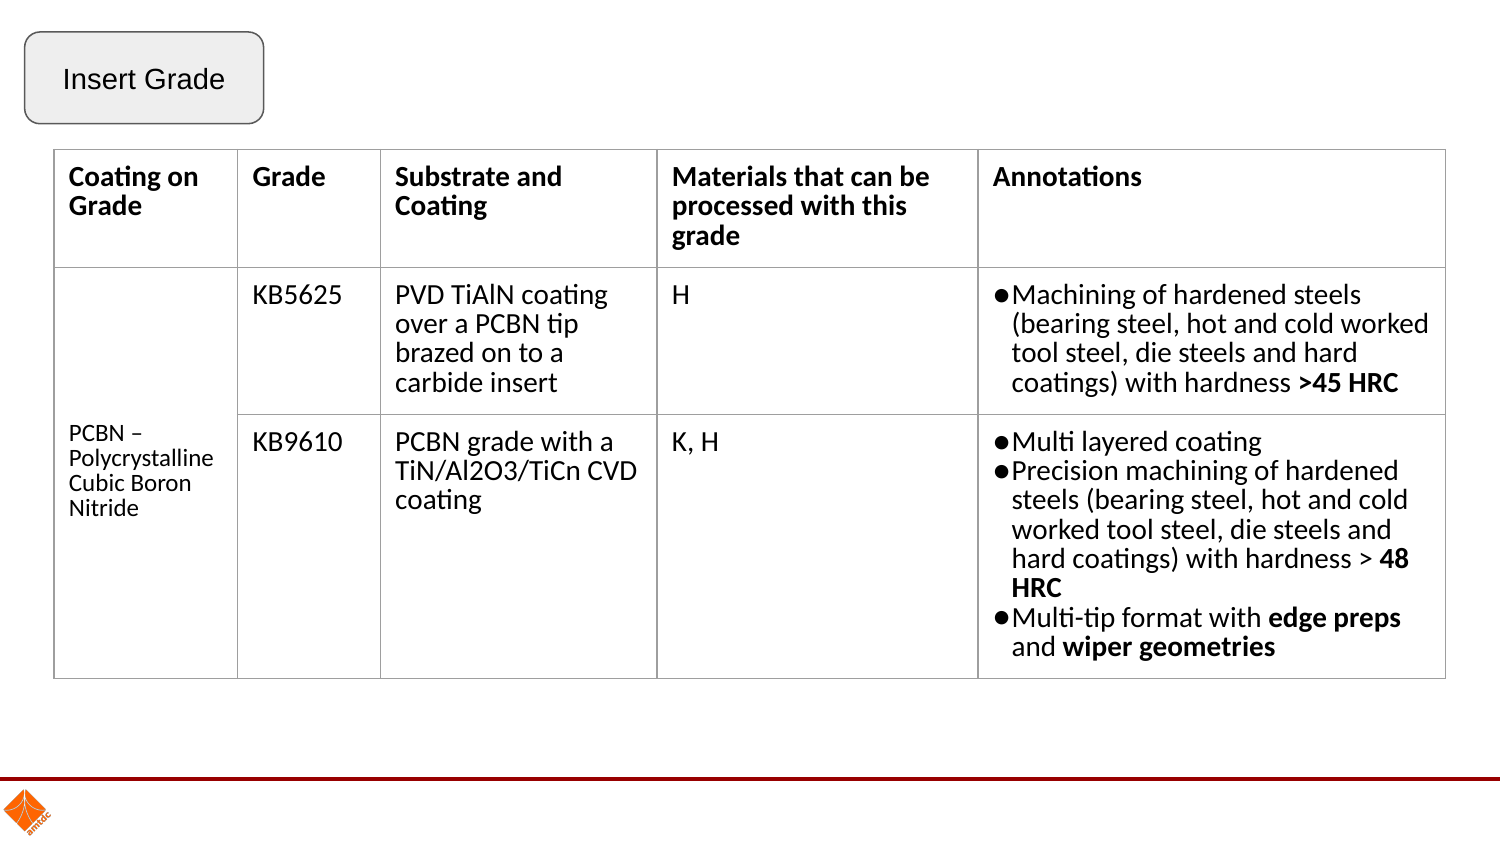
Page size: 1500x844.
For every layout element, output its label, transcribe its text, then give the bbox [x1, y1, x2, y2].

table_cell PCBN grade with a TiN/Al2O3/TiCn CVD coating [381, 415, 656, 678]
table_header Coating on Grade [55, 150, 237, 267]
table_cell K, H [658, 415, 977, 678]
table_cell PCBN – Polycrystalline Cubic Boron Nitride [55, 268, 237, 678]
table_header Grade [238, 150, 380, 267]
table_header Substrate and Coating [381, 150, 656, 267]
table_cell KB5625 [238, 268, 380, 414]
table_cell KB9610 [238, 415, 380, 678]
table_header Annotations [979, 150, 1445, 267]
table_cell Machining of hardened steels (bearing steel, hot and cold worked tool steel, die steels and hard coatings) with hardness >45 HRC [979, 268, 1445, 414]
text_box Insert Grade [24, 31, 264, 124]
table_cell H [658, 268, 977, 414]
picture [1, 786, 53, 838]
table_cell Multi layered coating Precision machining of hardened steels (bearing steel, hot and cold worked tool steel, die steels and hard coatings) with hardness > 48 HRC Multi-tip format with edge preps and wiper geometries [979, 415, 1445, 678]
table_cell PVD TiAlN coating over a PCBN tip brazed on to a carbide insert [381, 268, 656, 414]
table_header Materials that can be processed with this grade [658, 150, 977, 267]
